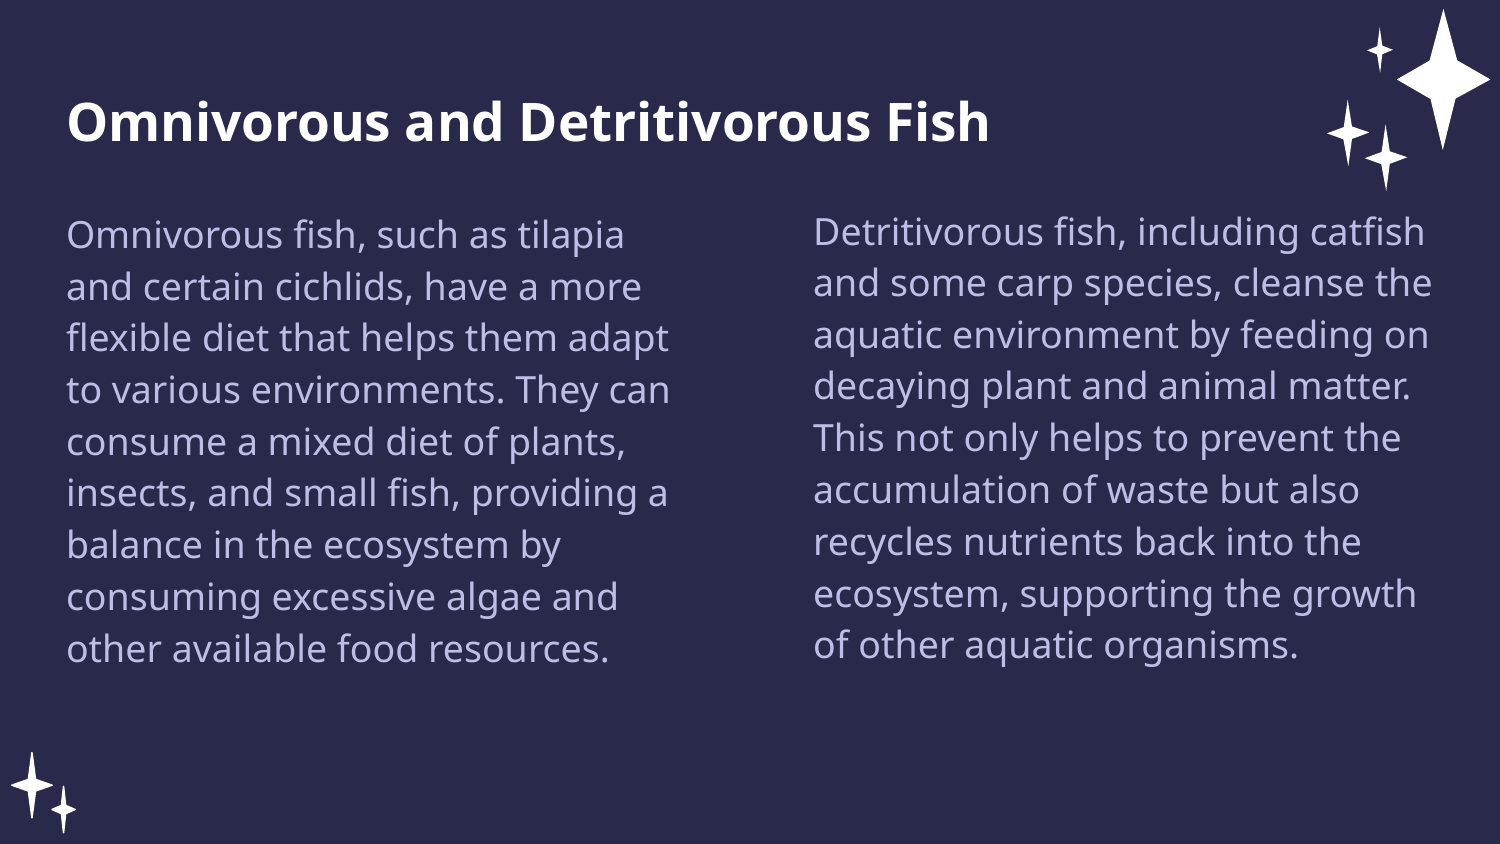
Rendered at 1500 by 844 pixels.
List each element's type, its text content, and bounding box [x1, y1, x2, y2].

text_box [1326, 8, 1491, 192]
text_box Omnivorous and Detritivorous Fish [51, 72, 1321, 167]
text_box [11, 752, 76, 833]
text_box Detritivorous fish, including catfish and some carp species, cleanse the aquatic environment by feeding on decaying plant and animal matter. This not only helps to prevent the accumulation of waste but also recycles nutrients back into the ecosystem, supporting the growth of other aquatic organisms. [798, 185, 1455, 747]
text_box Omnivorous fish, such as tilapia and certain cichlids, have a more flexible diet that helps them adapt to various environments. They can consume a mixed diet of plants, insects, and small fish, providing a balance in the ecosystem by consuming excessive algae and other available food resources. [51, 188, 708, 750]
